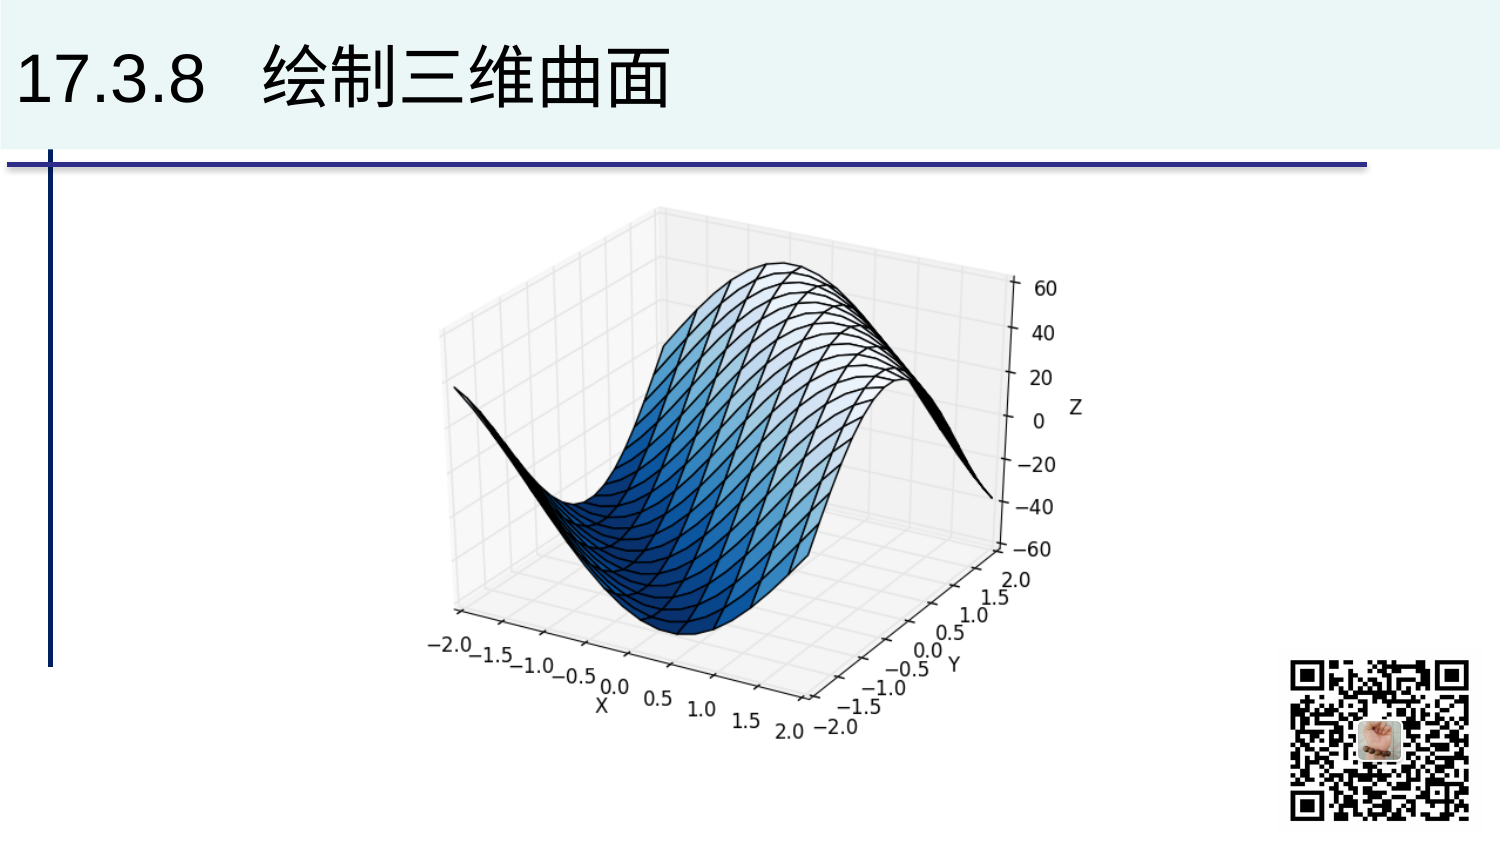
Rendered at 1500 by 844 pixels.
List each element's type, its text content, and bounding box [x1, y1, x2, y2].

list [412, 203, 1088, 747]
title 17.3.8 绘制三维曲面 [0, 0, 1500, 150]
picture [1276, 647, 1483, 834]
